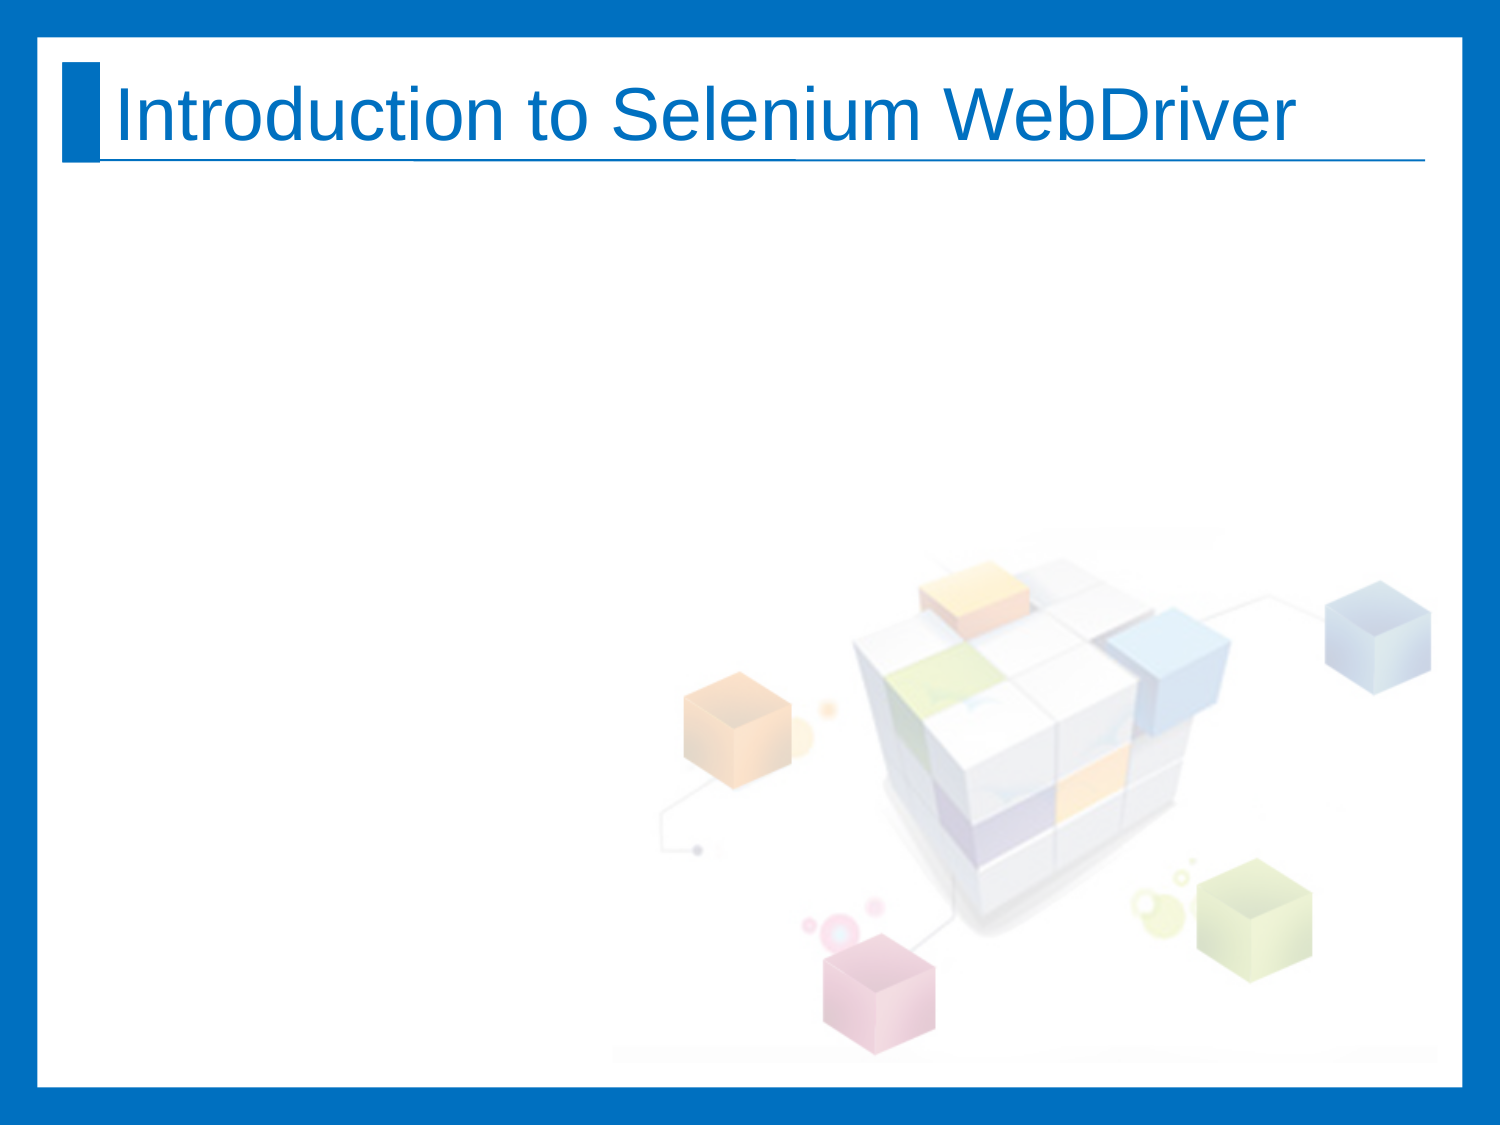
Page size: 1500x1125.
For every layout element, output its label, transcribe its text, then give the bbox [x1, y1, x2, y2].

title Introduction to Selenium WebDriver [99, 44, 1438, 176]
